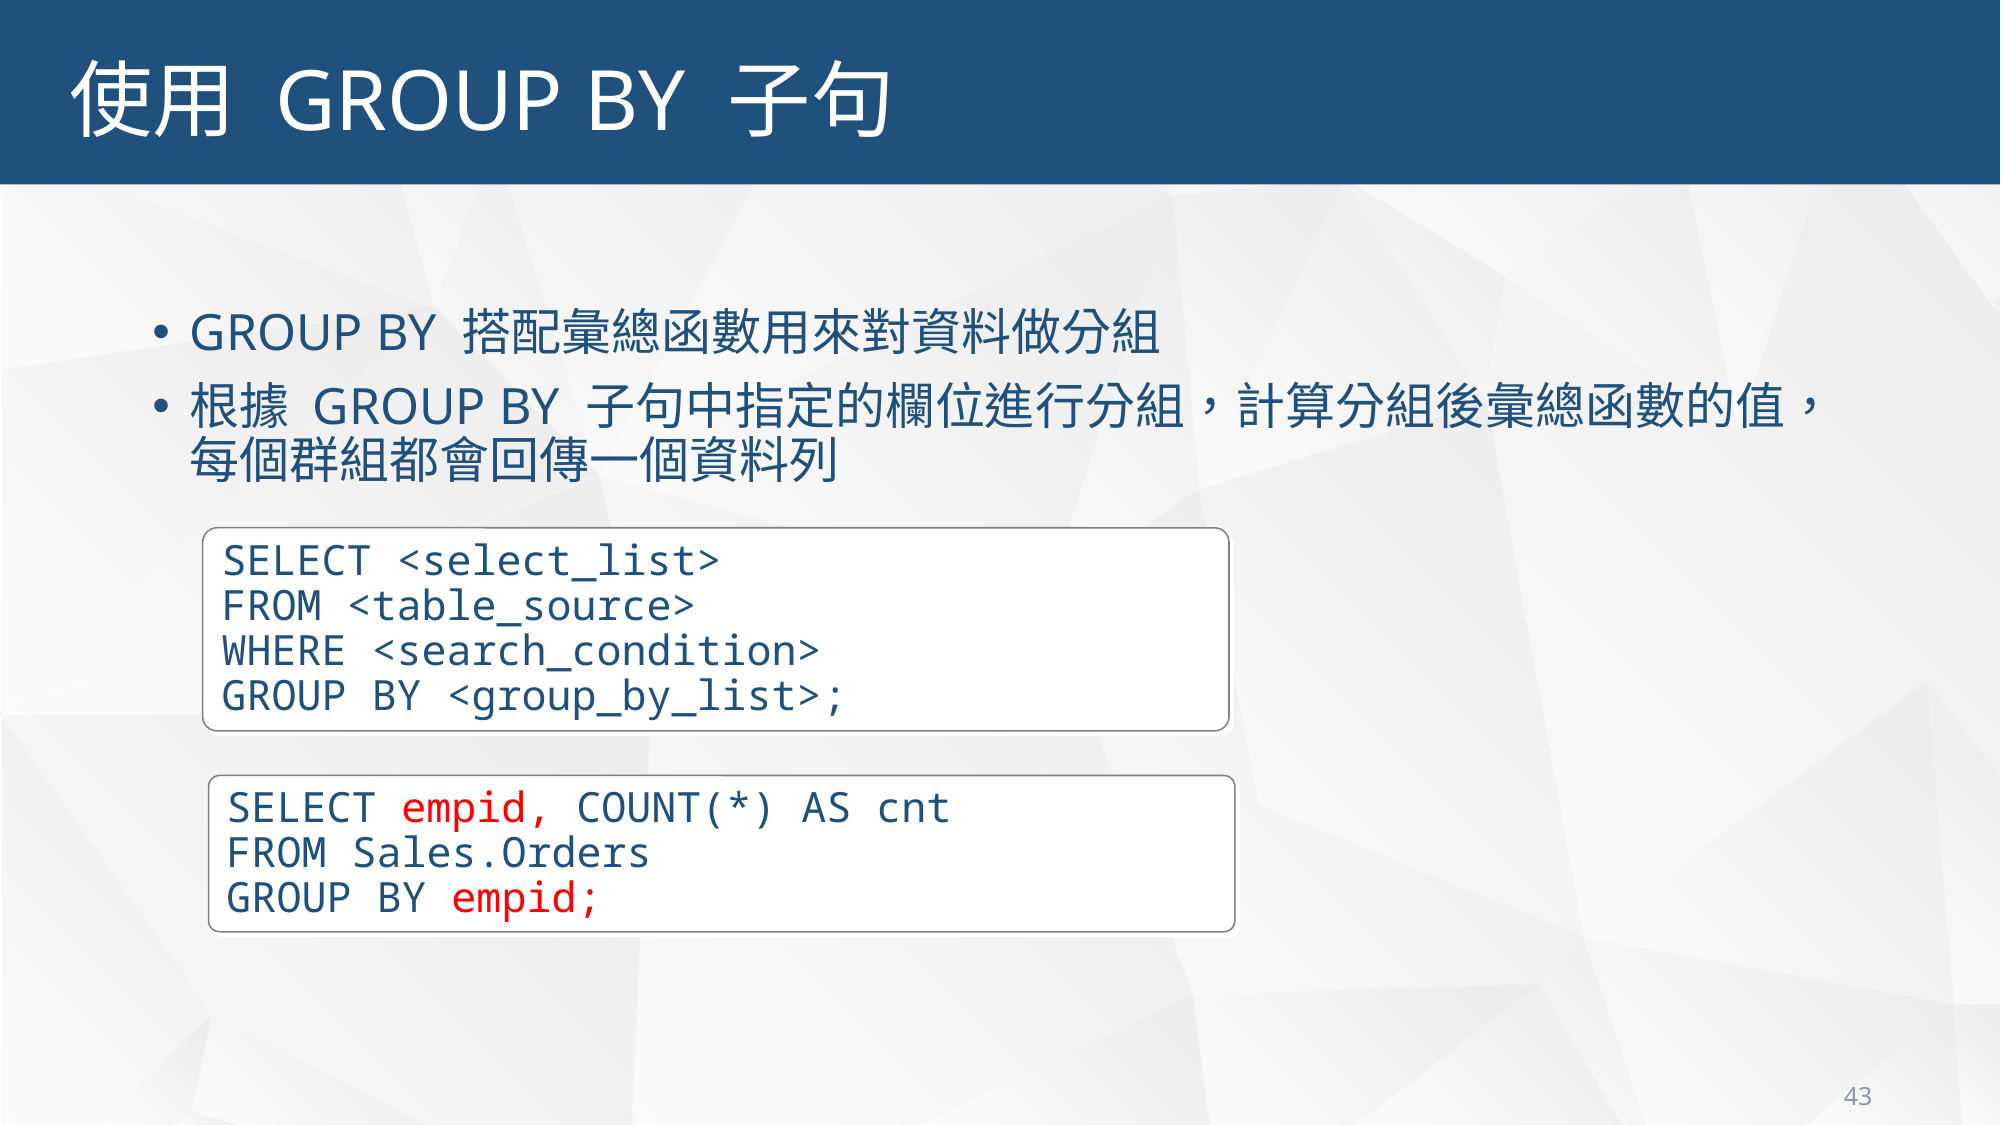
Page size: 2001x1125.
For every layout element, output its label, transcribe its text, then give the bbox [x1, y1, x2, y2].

list GROUP BY 搭配彙總函數用來對資料做分組 根據 GROUP BY 子句中指定的欄位進行分組，計算分組後彙總函數的值，每個群組都會回傳一個資料列 [137, 299, 1863, 1014]
text_box SELECT <select_list> FROM <table_source> WHERE <search_condition> GROUP BY <group_by_list>; [202, 527, 1229, 731]
text_box SELECT empid, COUNT(*) AS cnt FROM Sales.Orders GROUP BY empid; [208, 775, 1235, 932]
picture [0, 0, 2001, 1125]
list 使用 GROUP BY 子句 [55, 51, 1945, 133]
